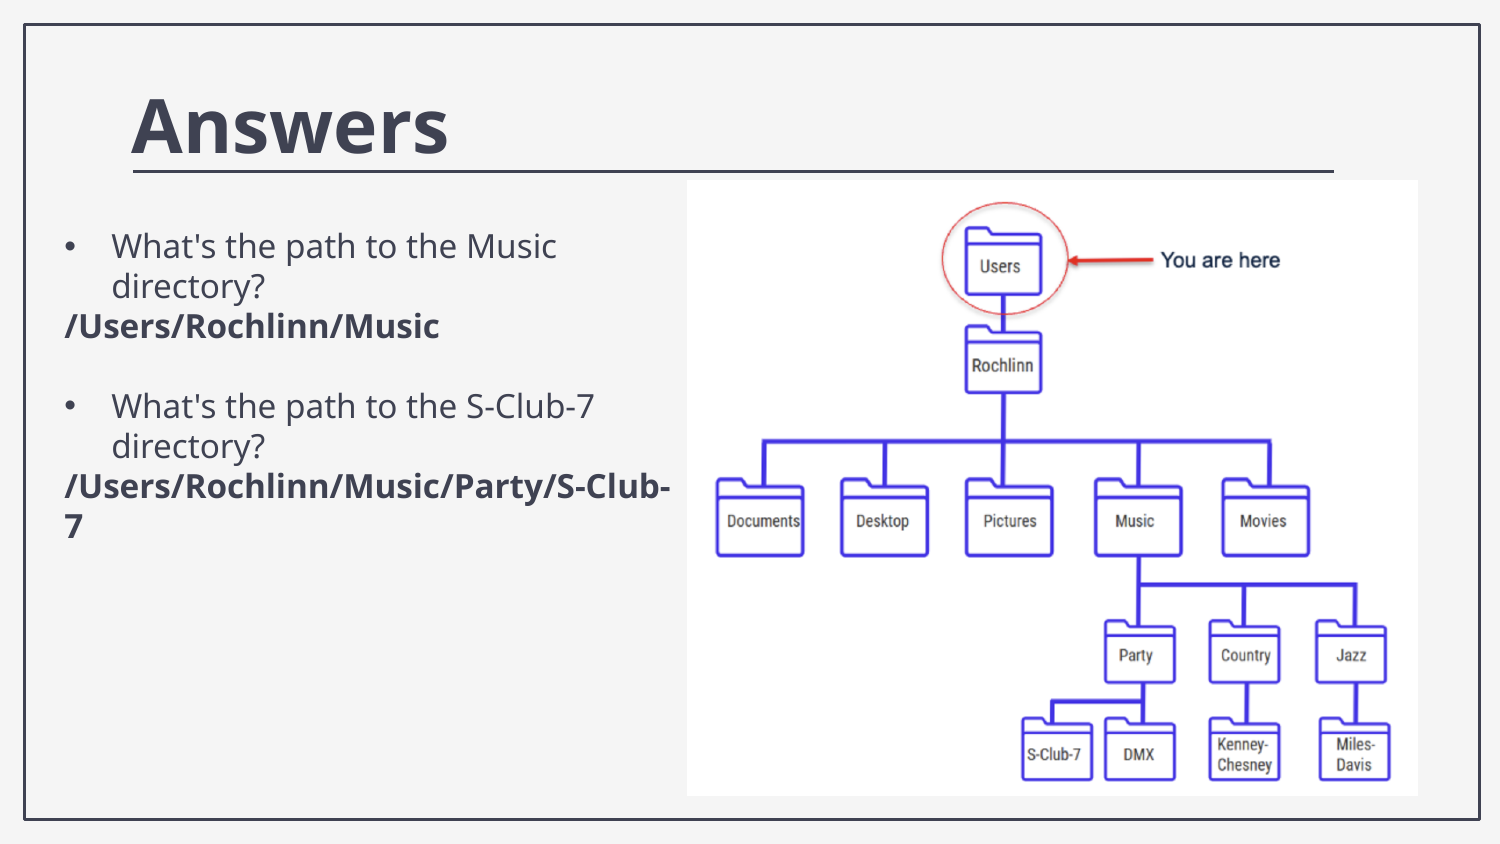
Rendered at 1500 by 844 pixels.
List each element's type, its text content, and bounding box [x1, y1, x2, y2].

subtitle What's the path to the Music directory? /Users/Rochlinn/Music What's the path to the S-Club-7 directory? /Users/Rochlinn/Music/Party/S-Club-7 [49, 210, 681, 719]
picture [686, 180, 1418, 797]
title Answers [116, 63, 1337, 181]
